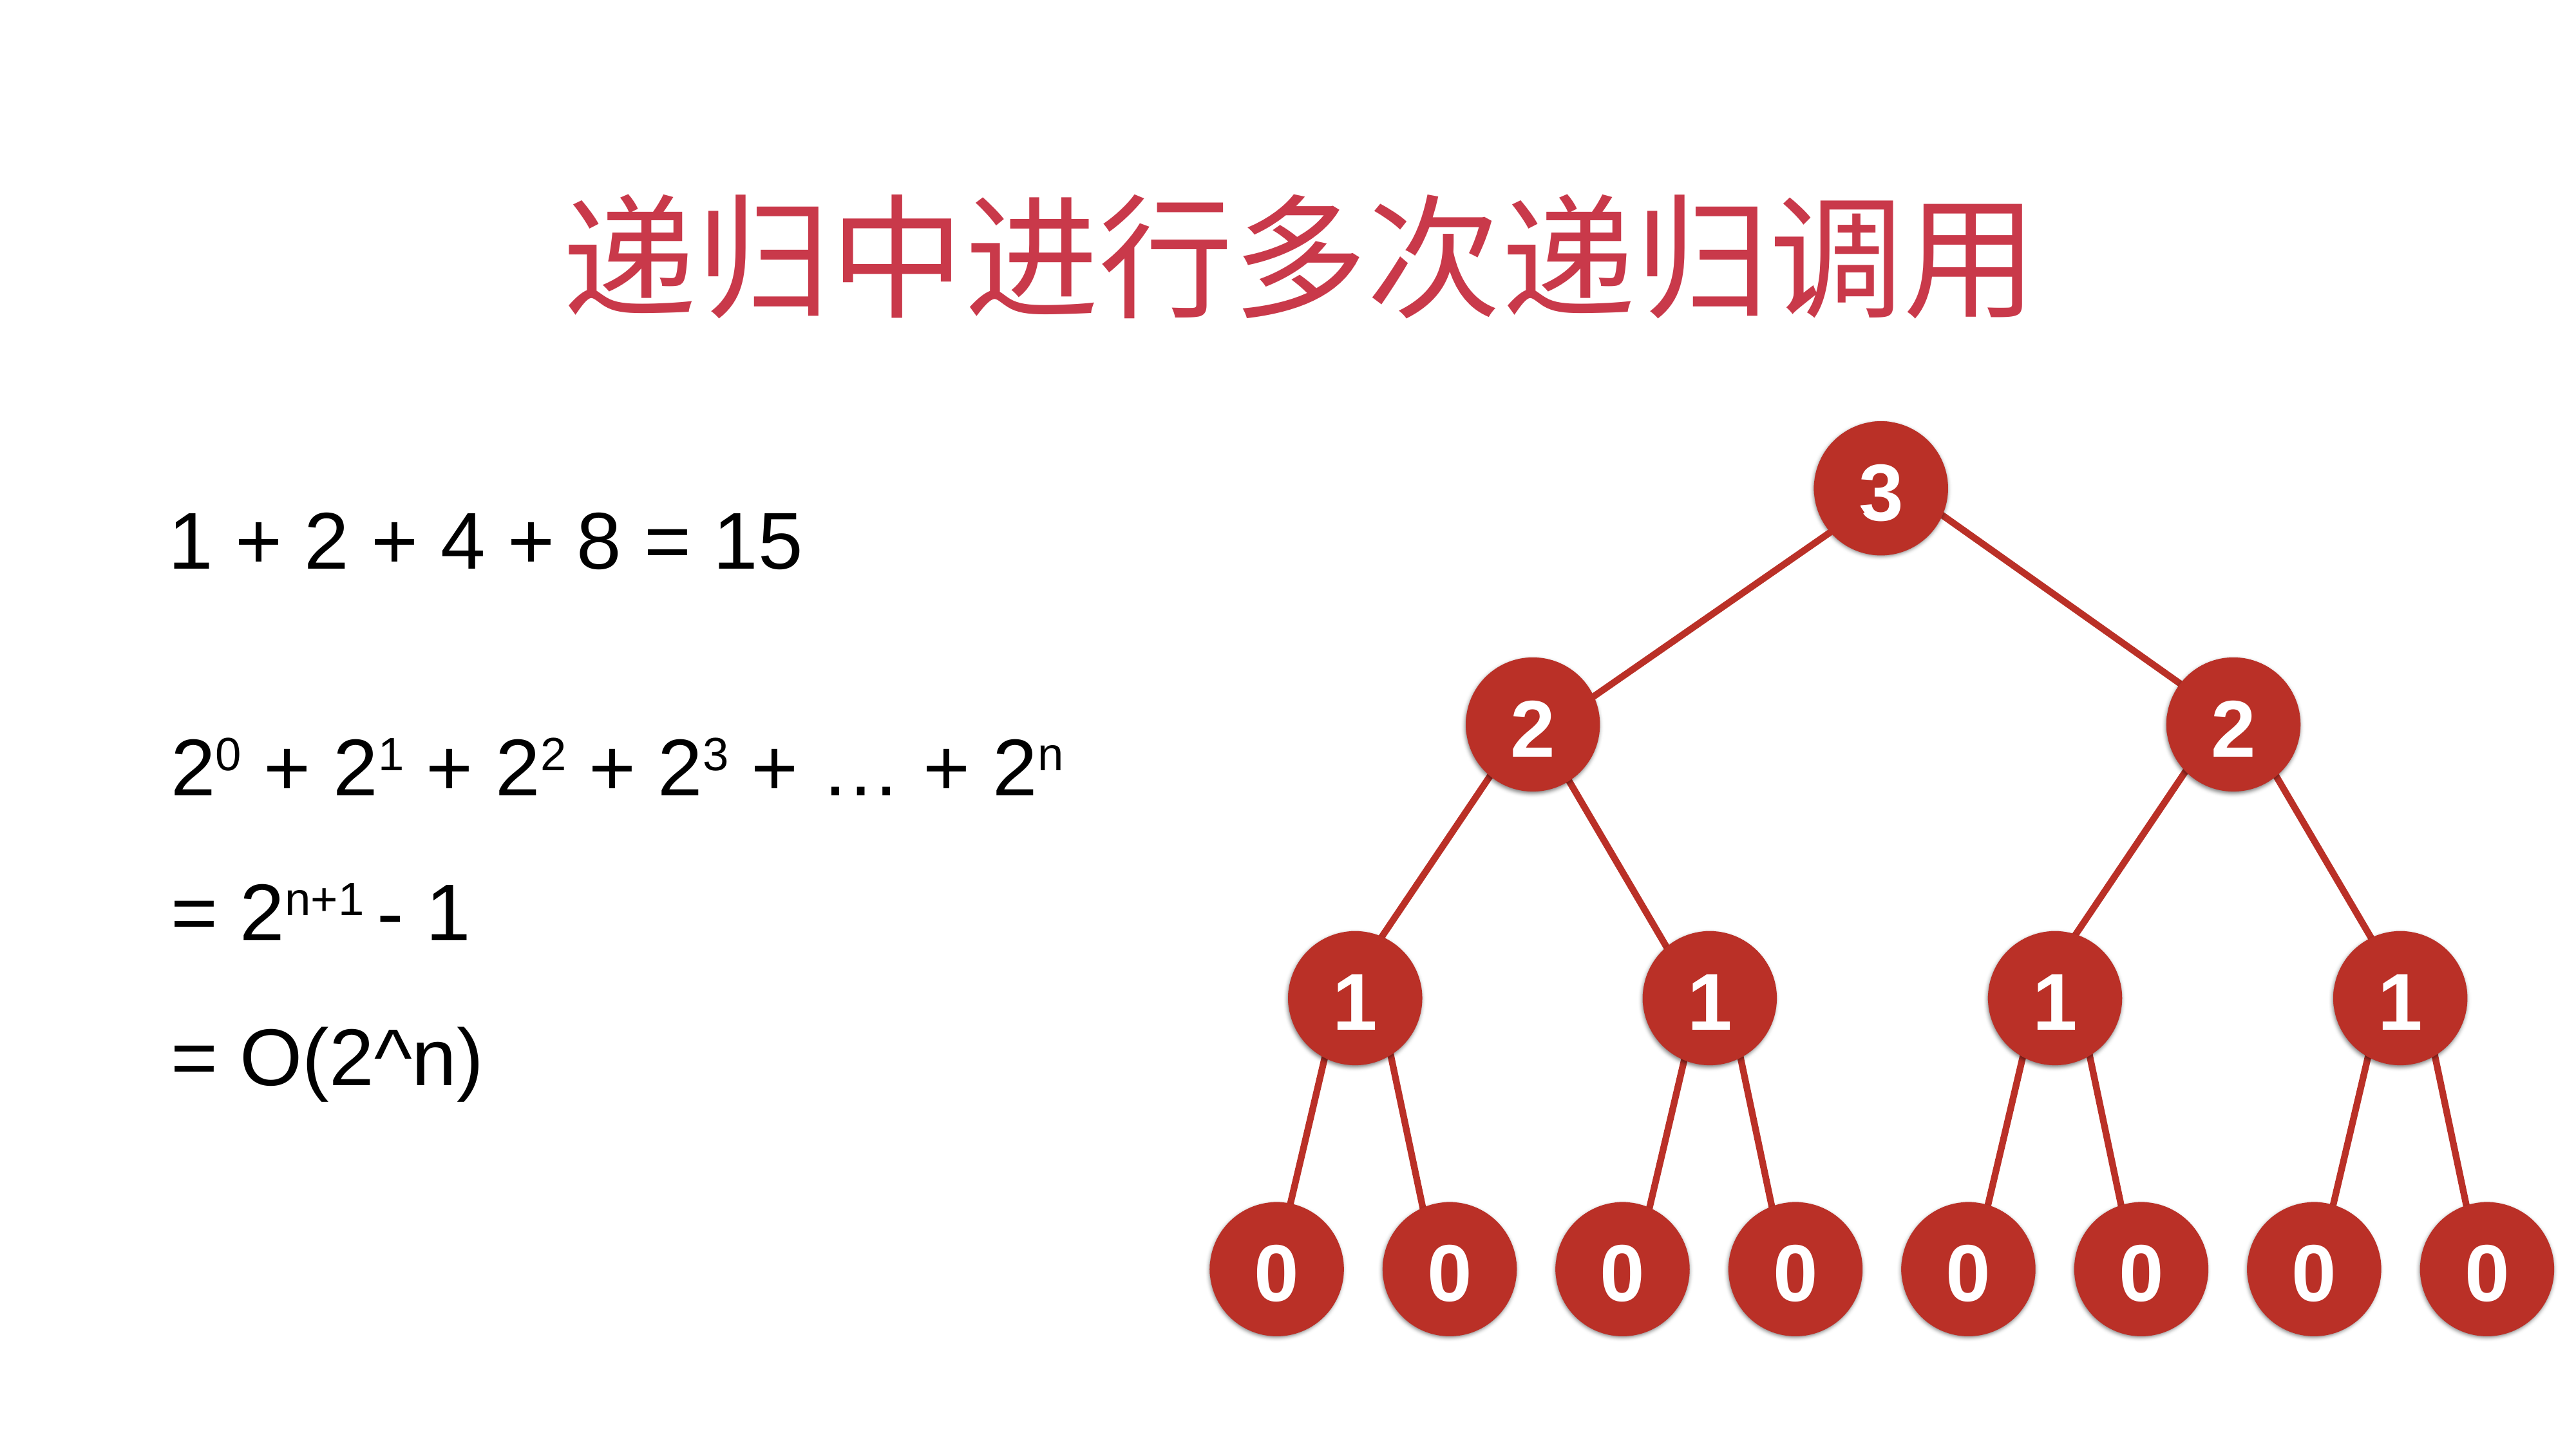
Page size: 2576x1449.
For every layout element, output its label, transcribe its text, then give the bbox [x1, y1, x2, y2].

text_box 1 + 2 + 4 + 8 = 15 [162, 435, 934, 591]
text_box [1209, 421, 2555, 1337]
text_box 20 + 21 + 22 + 23 + … + 2n = 2n+1 - 1 = O(2^n) [165, 661, 1142, 1107]
title 递归中进行多次递归调用 [187, 124, 2389, 340]
